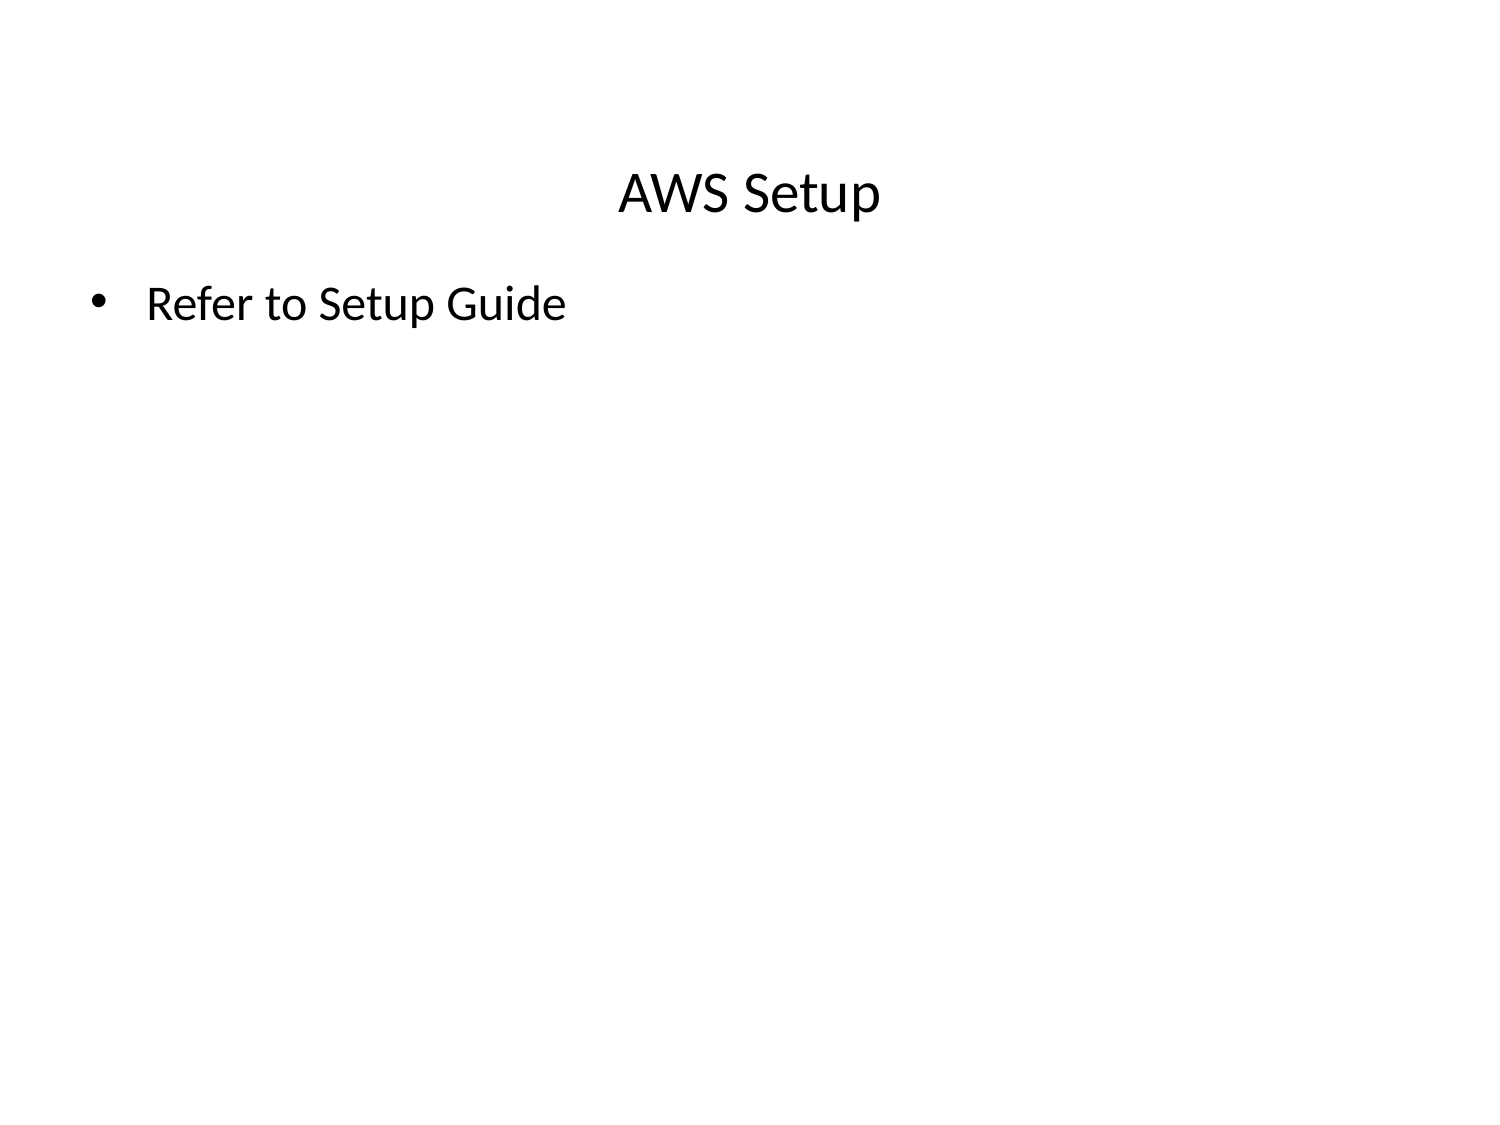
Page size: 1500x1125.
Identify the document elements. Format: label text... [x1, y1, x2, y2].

title AWS Setup [75, 75, 1425, 233]
list Refer to Setup Guide [75, 262, 1425, 1005]
